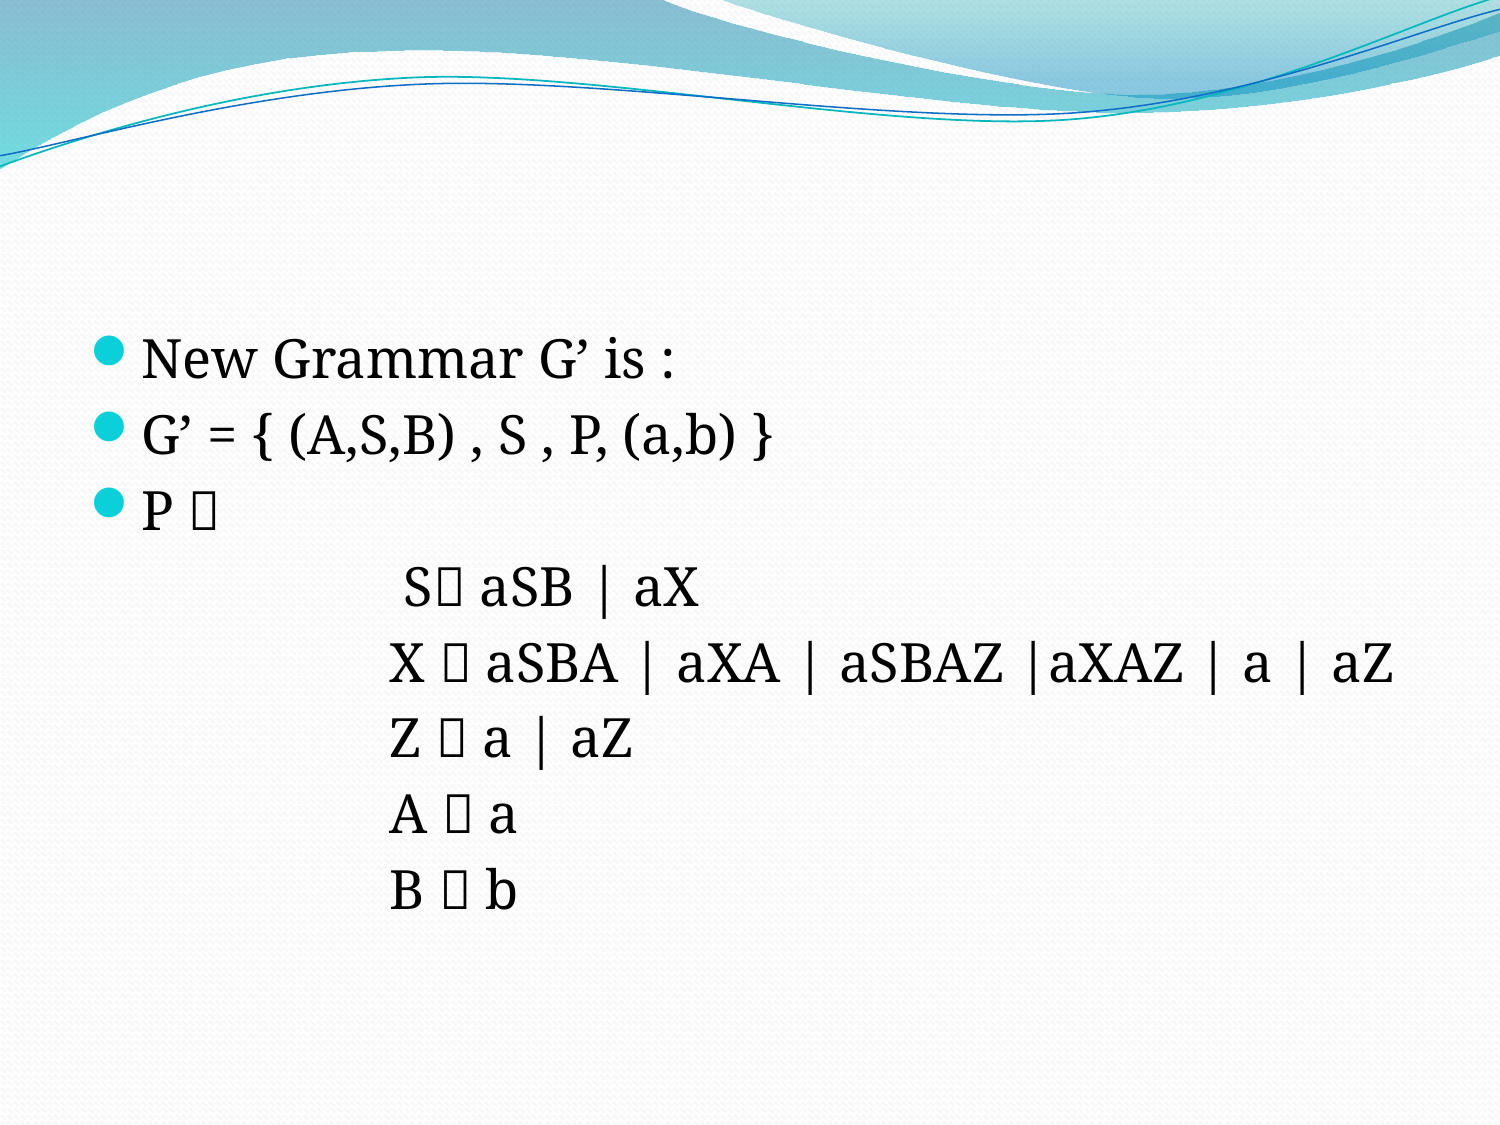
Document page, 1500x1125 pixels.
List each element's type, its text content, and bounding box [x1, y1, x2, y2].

list New Grammar G’ is : G’ = { (A,S,B) , S , P, (a,b) } P  S aSB | aX X  aSBA | aXA | aSBAZ |aXAZ | a | aZ Z  a | aZ A  a B  b [75, 317, 1425, 1038]
